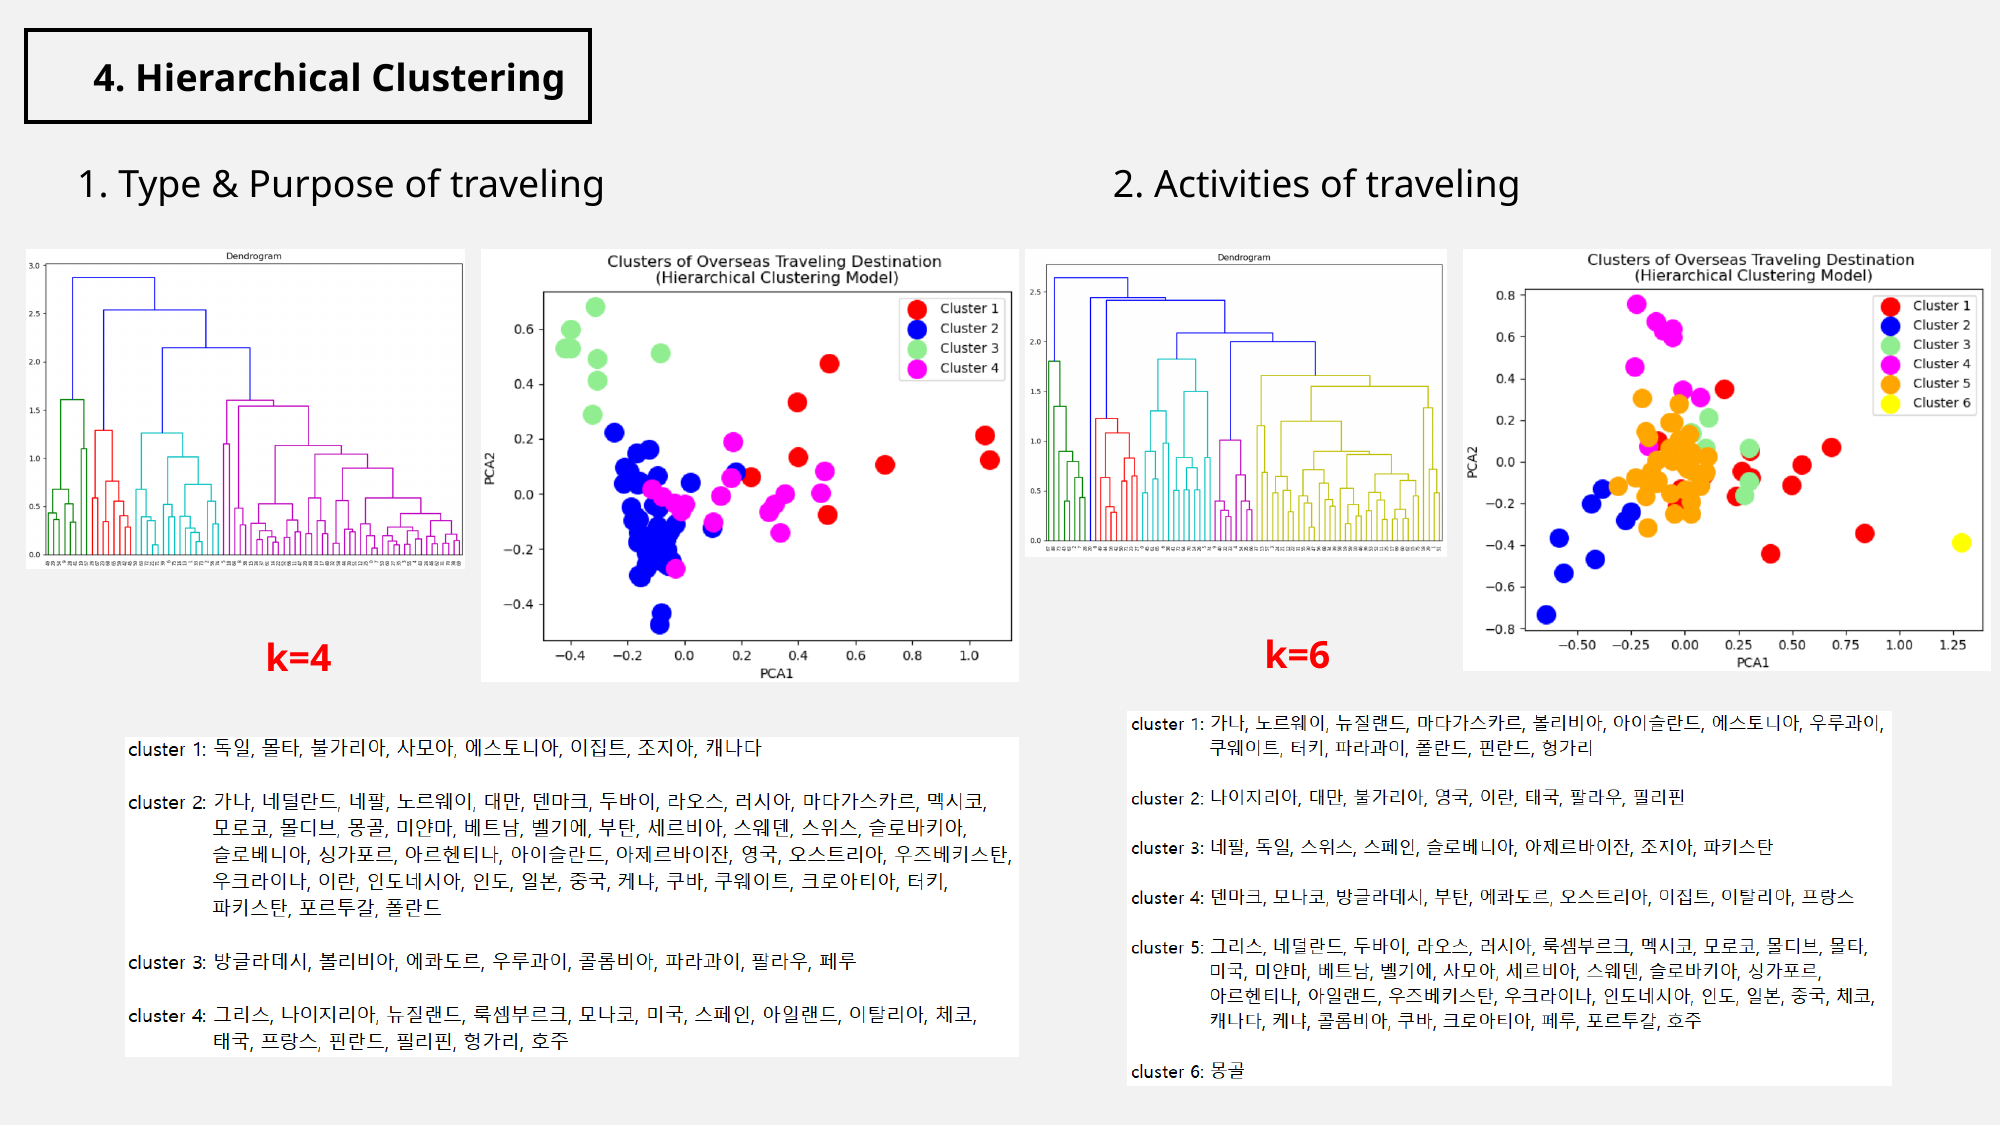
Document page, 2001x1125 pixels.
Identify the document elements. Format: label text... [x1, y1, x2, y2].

picture [1127, 711, 1892, 1086]
picture [481, 249, 1019, 682]
picture [1463, 249, 1991, 671]
picture [1024, 249, 1447, 557]
text_box k=6 [1249, 623, 1510, 684]
text_box 1. Type & Purpose of traveling [62, 152, 746, 213]
picture [26, 249, 465, 569]
text_box k=4 [250, 626, 511, 687]
picture [125, 737, 1019, 1057]
text_box 2. Activities of traveling [1098, 152, 1595, 213]
text_box 4. Hierarchical Clustering [78, 46, 643, 107]
text_box [25, 29, 591, 123]
